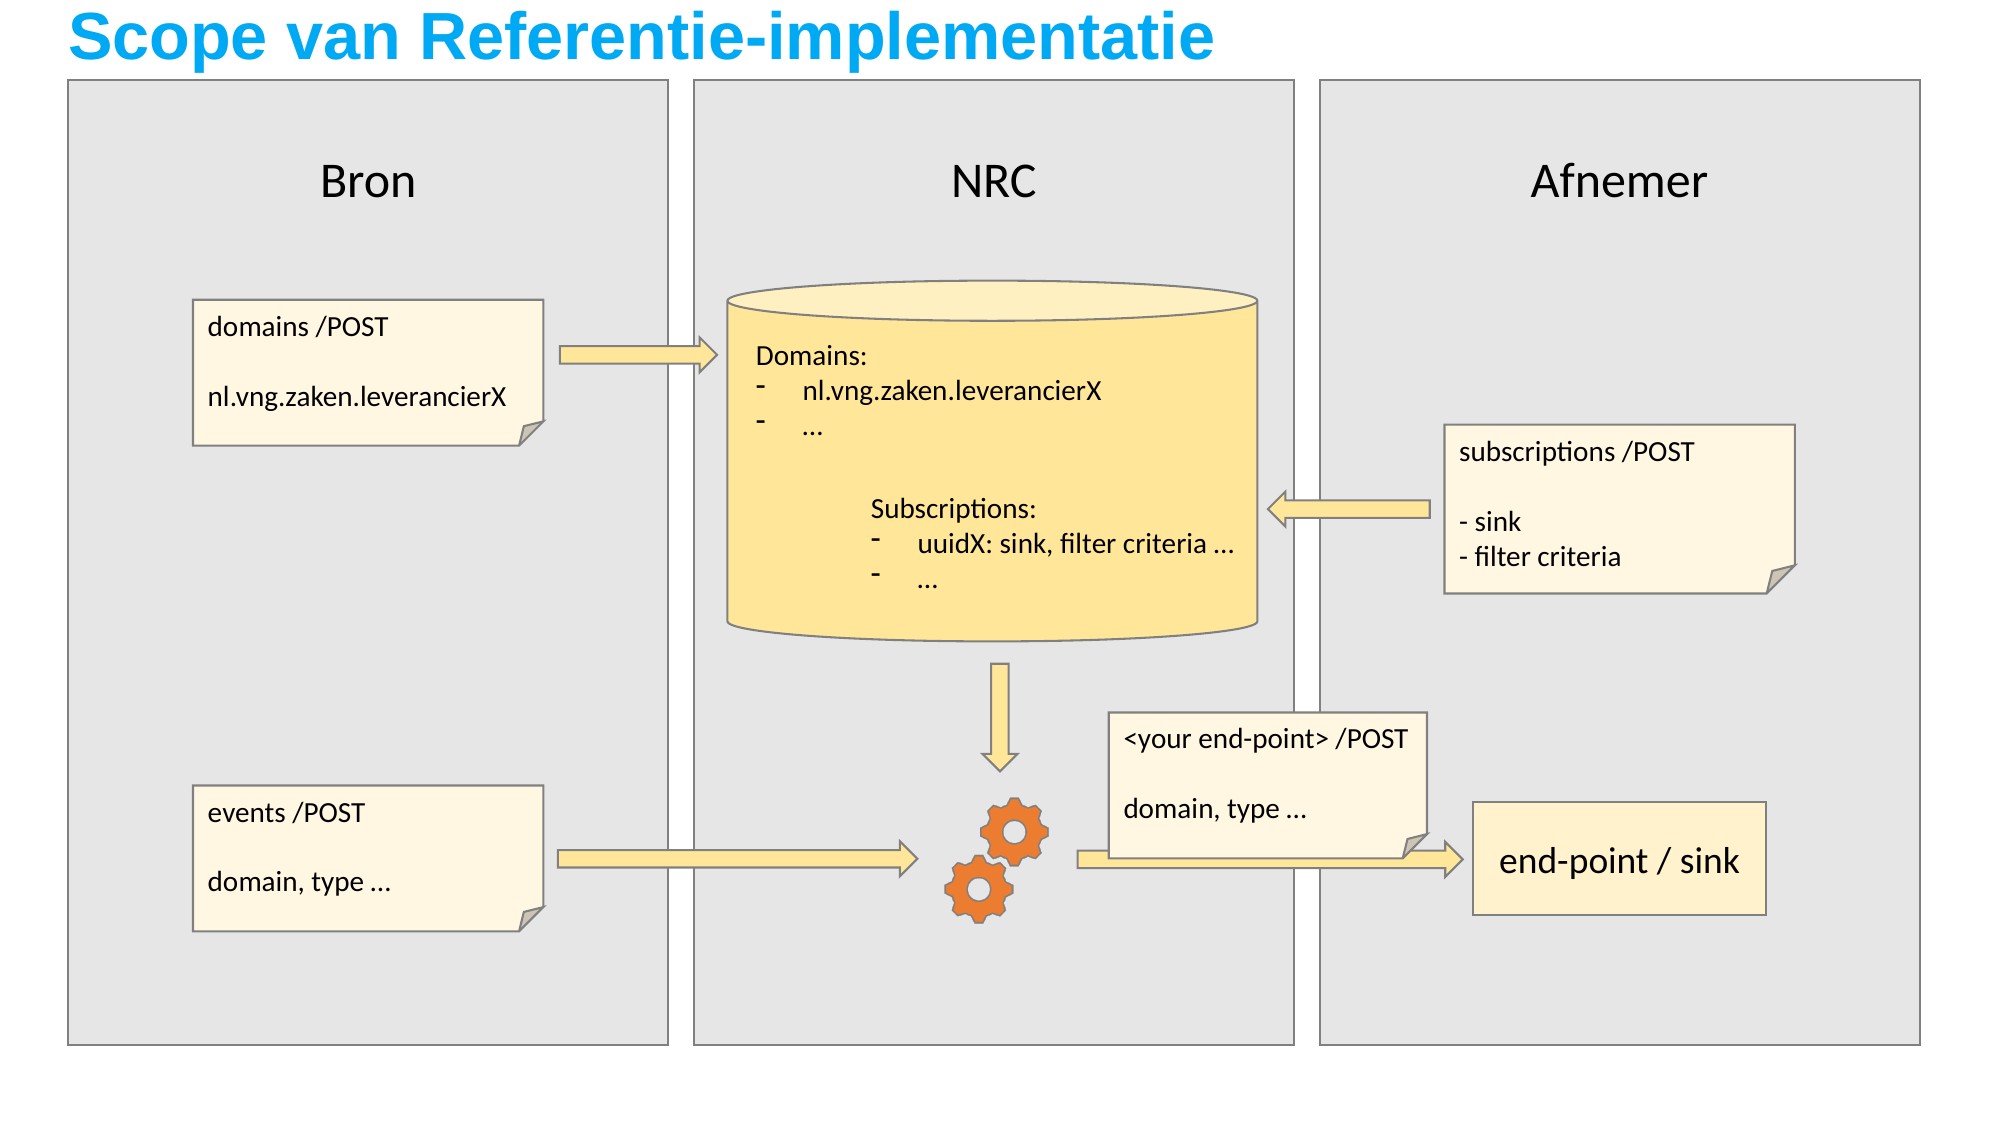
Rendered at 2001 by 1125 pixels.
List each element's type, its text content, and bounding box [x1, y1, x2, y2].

text_box Domains: nl.vng.zaken.leverancierX … [741, 328, 1117, 449]
text_box [556, 838, 919, 879]
picture [921, 785, 1072, 936]
text_box end-point / sink [1472, 801, 1767, 916]
text_box <your end-point> /POST domain, type … [1107, 711, 1431, 860]
text_box [558, 334, 719, 375]
text_box Scope van Referentie-implementatie [68, 1, 1714, 120]
text_box Bron [67, 79, 669, 1046]
text_box [1266, 489, 1431, 530]
text_box Afnemer [1319, 79, 1921, 1046]
text_box subscriptions /POST - sink - filter criteria [1443, 423, 1799, 595]
text_box [726, 279, 1259, 643]
text_box events /POST domain, type … [191, 784, 547, 933]
text_box Subscriptions: uuidX: sink, filter criteria … … [856, 481, 1250, 602]
text_box NRC [693, 120, 1295, 1046]
text_box [1076, 839, 1465, 880]
text_box domains /POST nl.vng.zaken.leverancierX [191, 298, 547, 447]
text_box [979, 662, 1020, 773]
